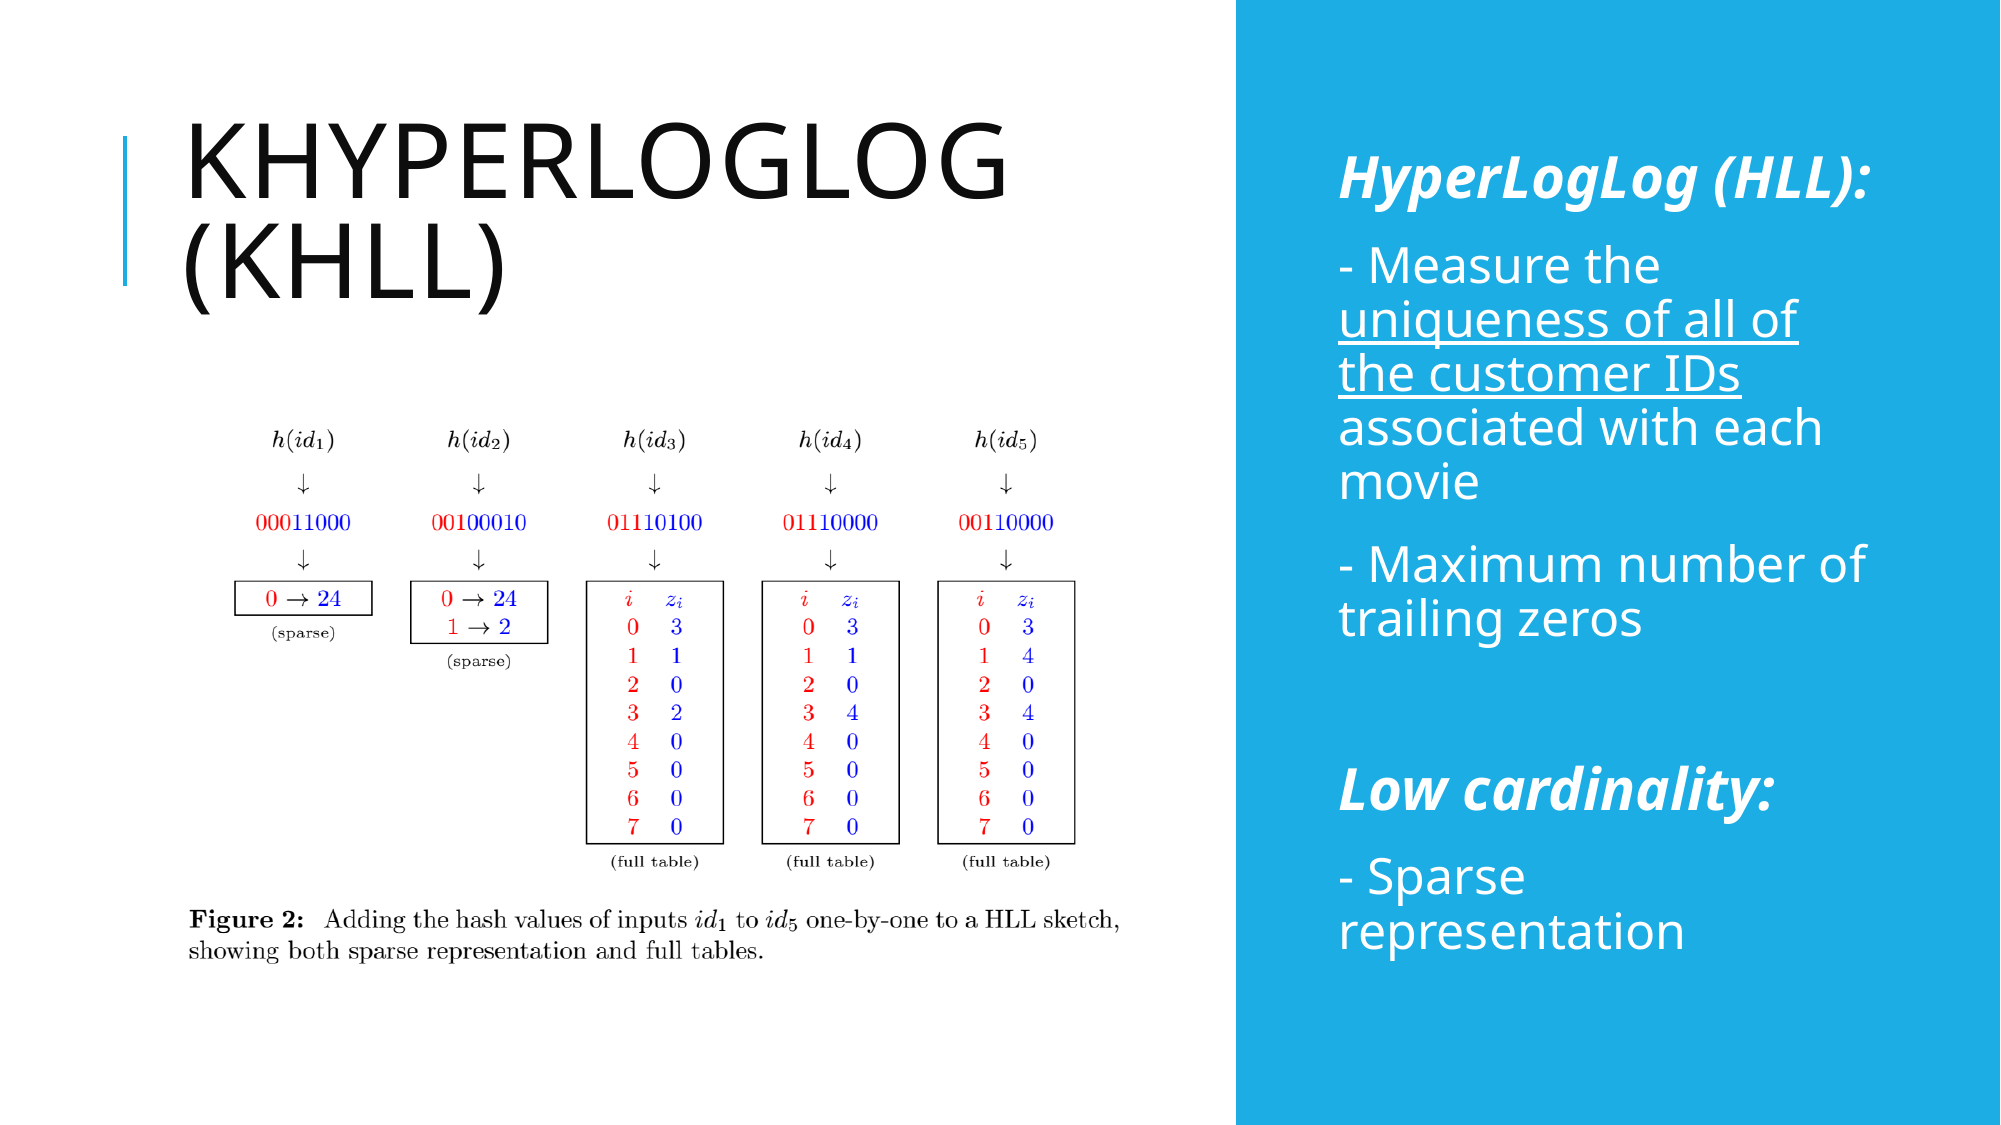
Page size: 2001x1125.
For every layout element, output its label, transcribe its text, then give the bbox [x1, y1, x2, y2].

picture [167, 403, 1131, 984]
text_box [1235, 0, 2000, 1125]
title KHyperLogLog (KHLL) [168, 96, 1131, 342]
list HyperLogLog (HLL): - Measure the uniqueness of all of the customer IDs associated with each movie - Maximum number of trailing zeros Low cardinality: - Sparse representation [1315, 96, 1895, 1013]
